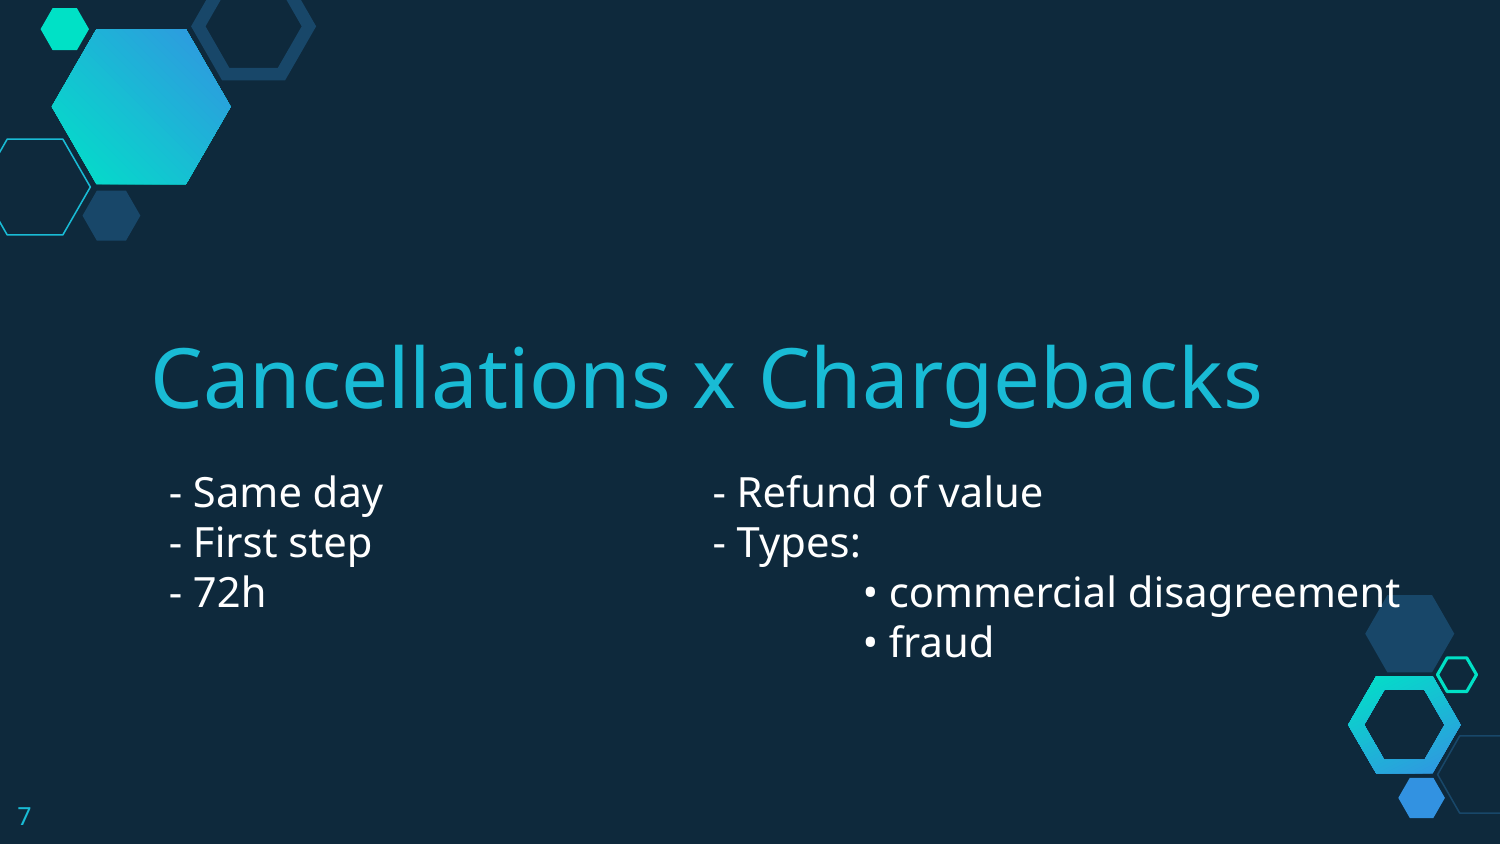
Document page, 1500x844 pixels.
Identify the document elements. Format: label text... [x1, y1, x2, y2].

text_box - Refund of value - Types: • commercial disagreement • fraud [697, 458, 1416, 673]
text_box Cancellations x Chargebacks [136, 317, 1323, 433]
text_box - Same day - First step - 72h [153, 458, 399, 623]
slide_number 7 [2, 785, 93, 844]
